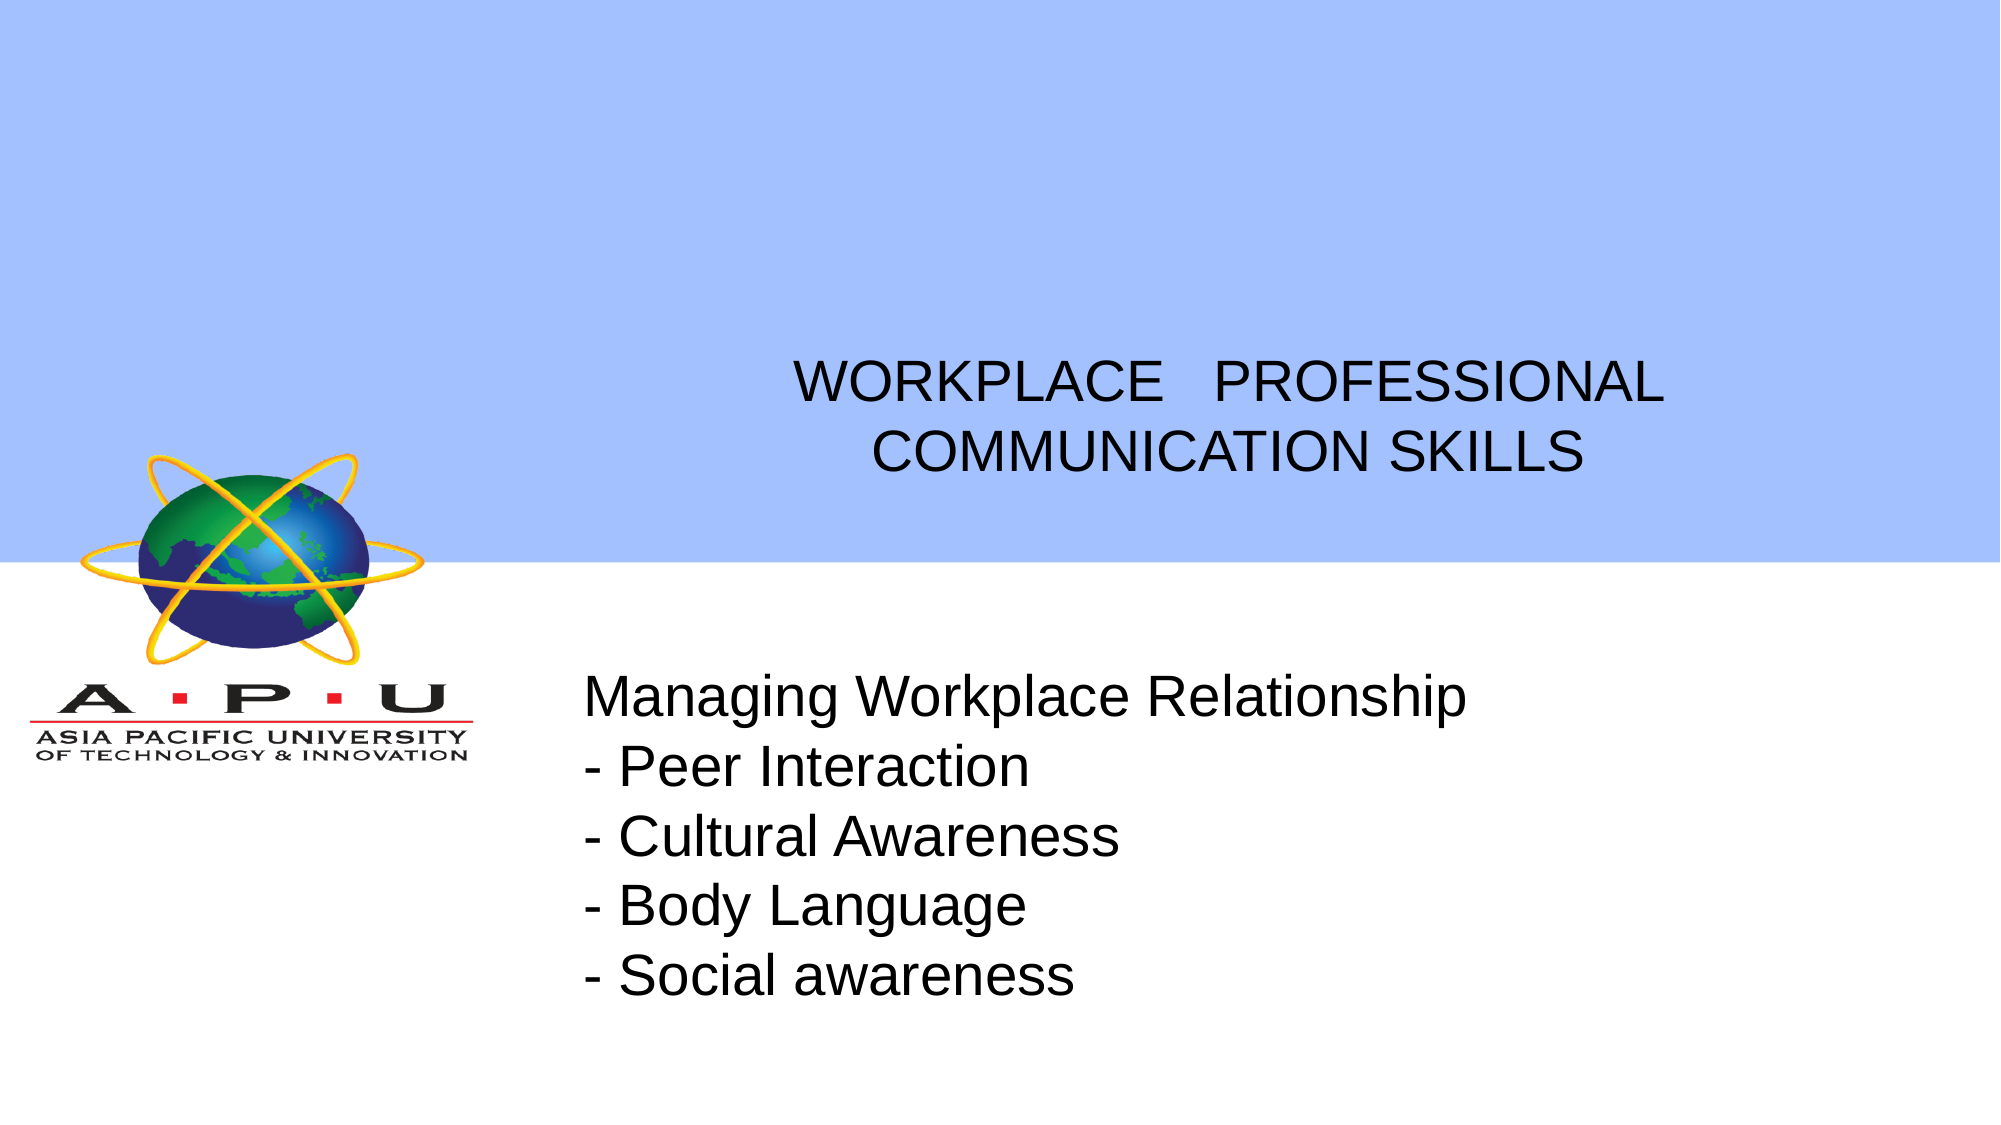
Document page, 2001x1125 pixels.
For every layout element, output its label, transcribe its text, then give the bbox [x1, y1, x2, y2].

title Managing Workplace Relationship - Peer Interaction - Cultural Awareness - Body Language - Social awareness [568, 650, 1872, 1016]
text_box WORKPLACE PROFESSIONAL COMMUNICATION SKILLS [585, 336, 1872, 491]
picture [0, 412, 529, 805]
